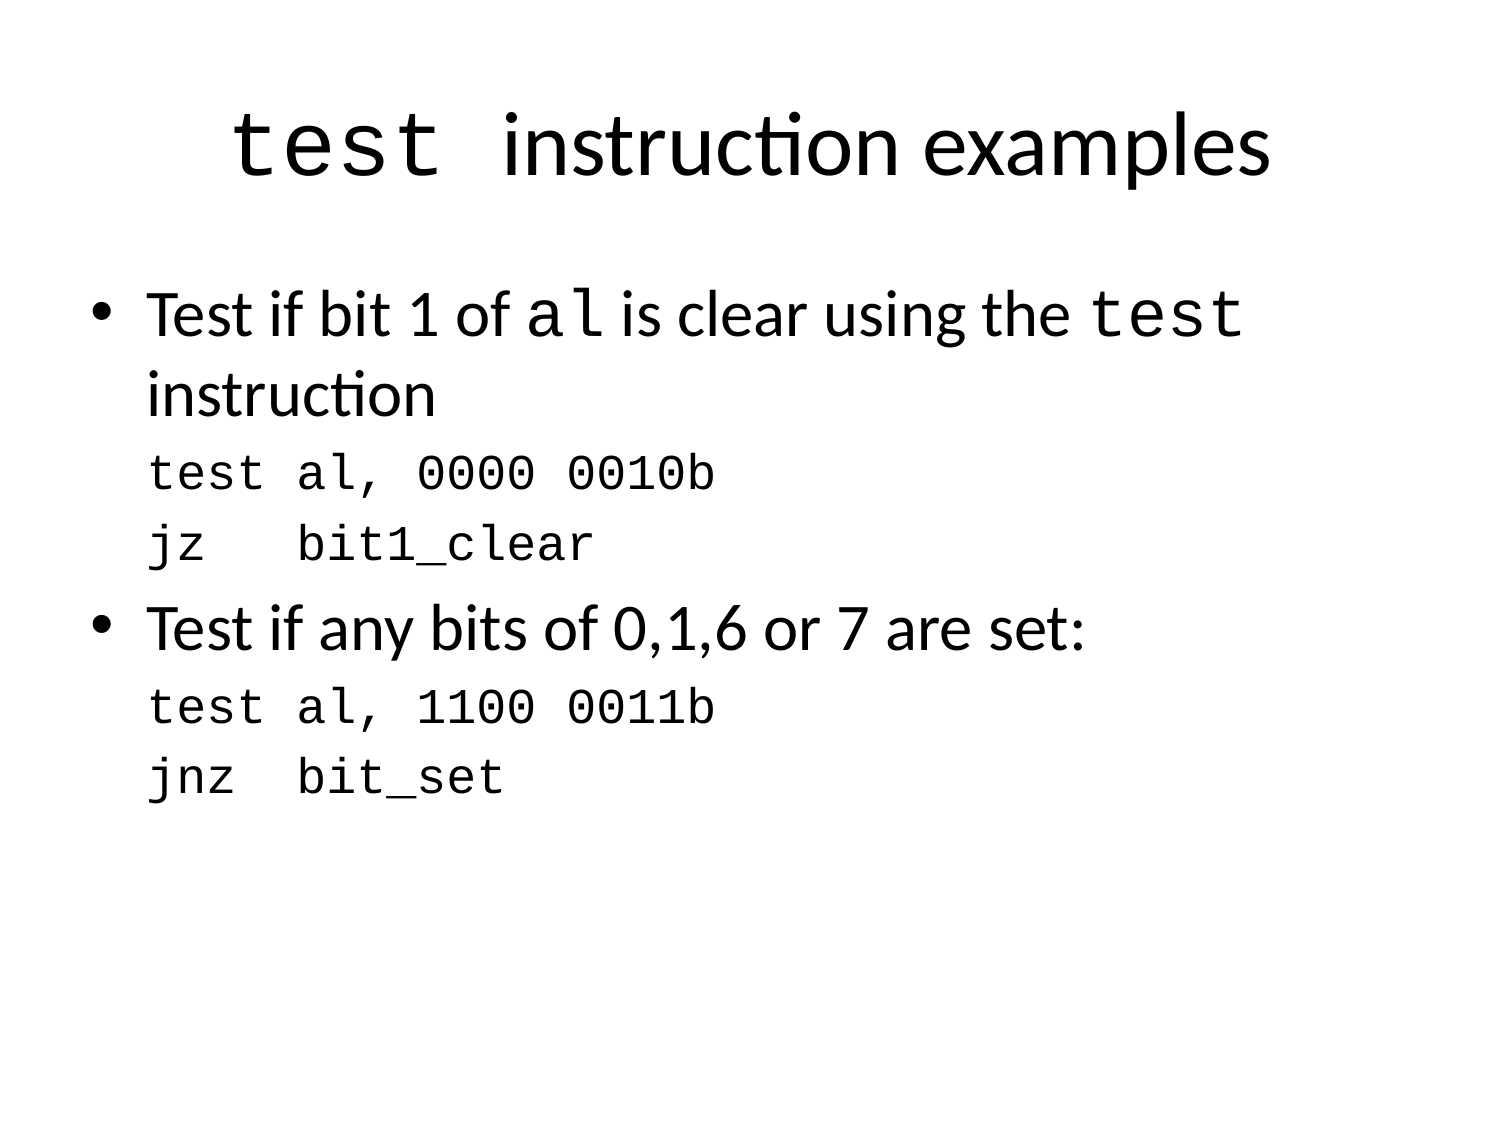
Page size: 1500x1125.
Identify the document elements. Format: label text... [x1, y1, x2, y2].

title test instruction examples [75, 45, 1425, 233]
list Test if bit 1 of al is clear using the test instruction test al, 0000 0010b jz bit1_clear Test if any bits of 0,1,6 or 7 are set: test al, 1100 0011b jnz bit_set [75, 262, 1425, 1005]
